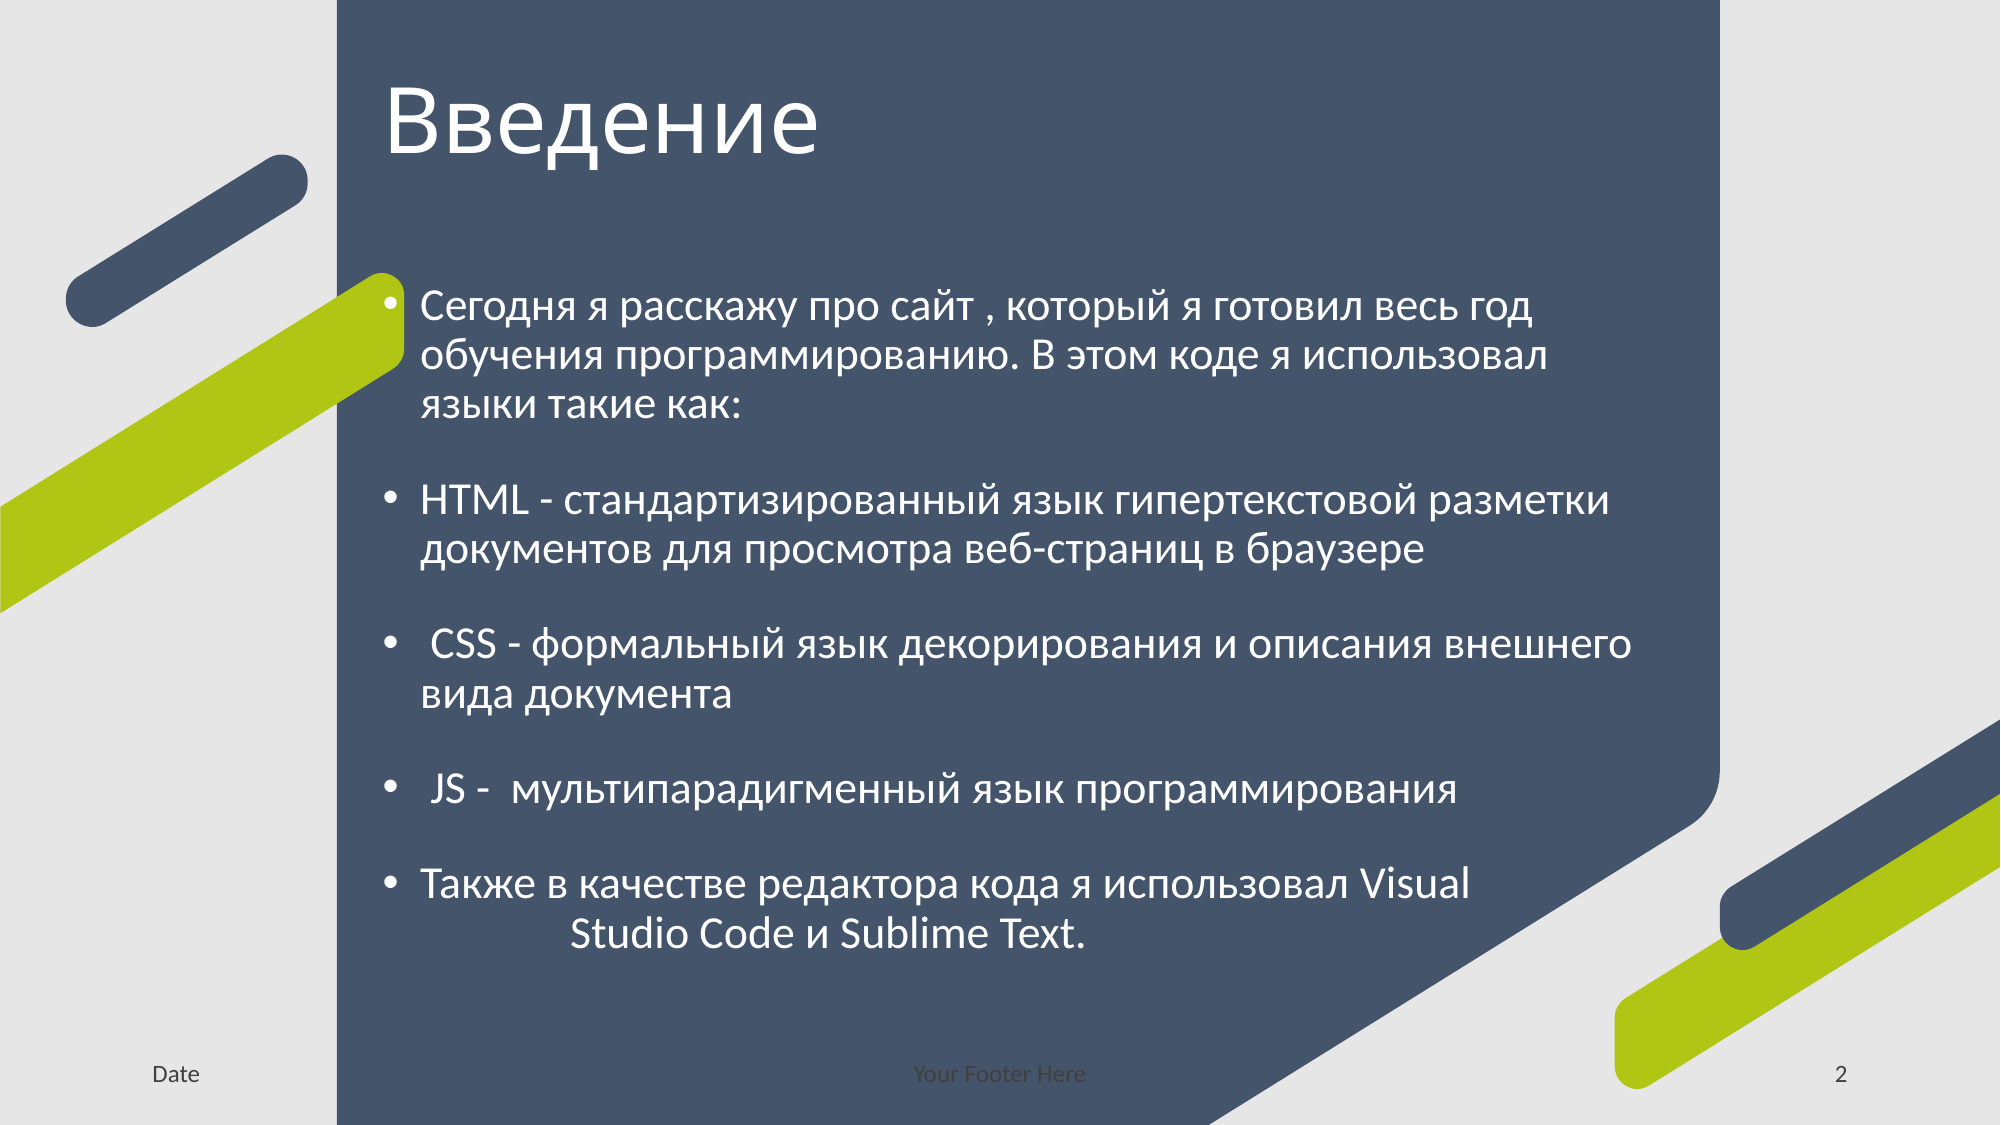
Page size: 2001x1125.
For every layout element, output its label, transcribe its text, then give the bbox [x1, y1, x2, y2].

footer Your Footer Here [662, 1042, 1338, 1103]
list Сегодня я расскажу про сайт , который я готовил весь год обучения программированию. В этом коде я использовал языки такие как: HTML - стандартизированный язык гипертекстовой разметки документов для просмотра веб-страниц в браузере CSS - формальный язык декорирования и описания внешнего вида документа JS - мультипарадигменный язык программирования Также в качестве редактора кода я использовал Visual Studio Code и Sublime Text. [367, 273, 1683, 1007]
slide_number Date [137, 1042, 588, 1103]
slide_number 2 [1412, 1042, 1863, 1103]
title Введение [367, 10, 1683, 238]
